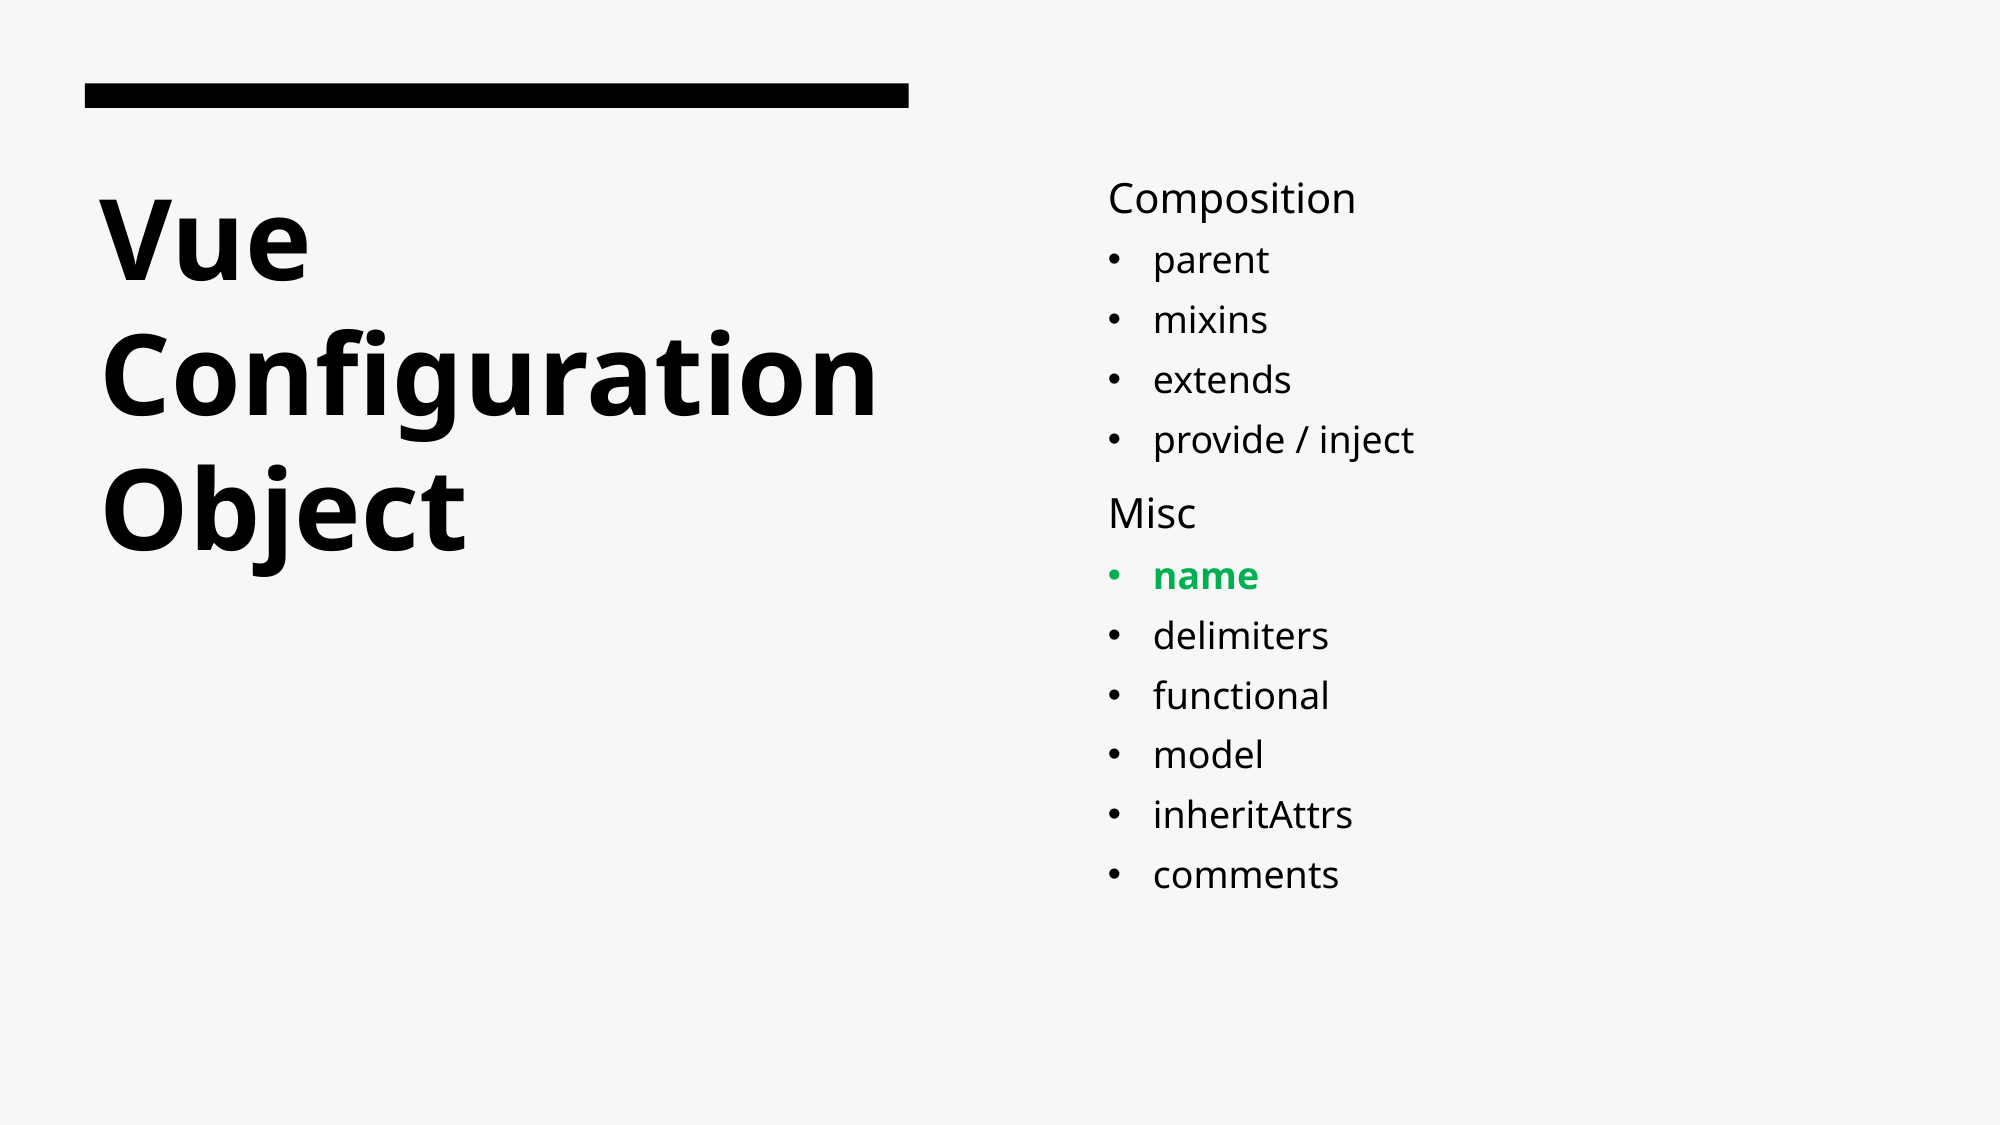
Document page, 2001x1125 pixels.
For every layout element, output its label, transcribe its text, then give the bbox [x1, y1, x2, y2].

list Composition parent mixins extends provide / inject Misc name delimiters functional model inheritAttrs comments [1092, 158, 1917, 958]
title Vue Configuration Object [84, 160, 909, 960]
